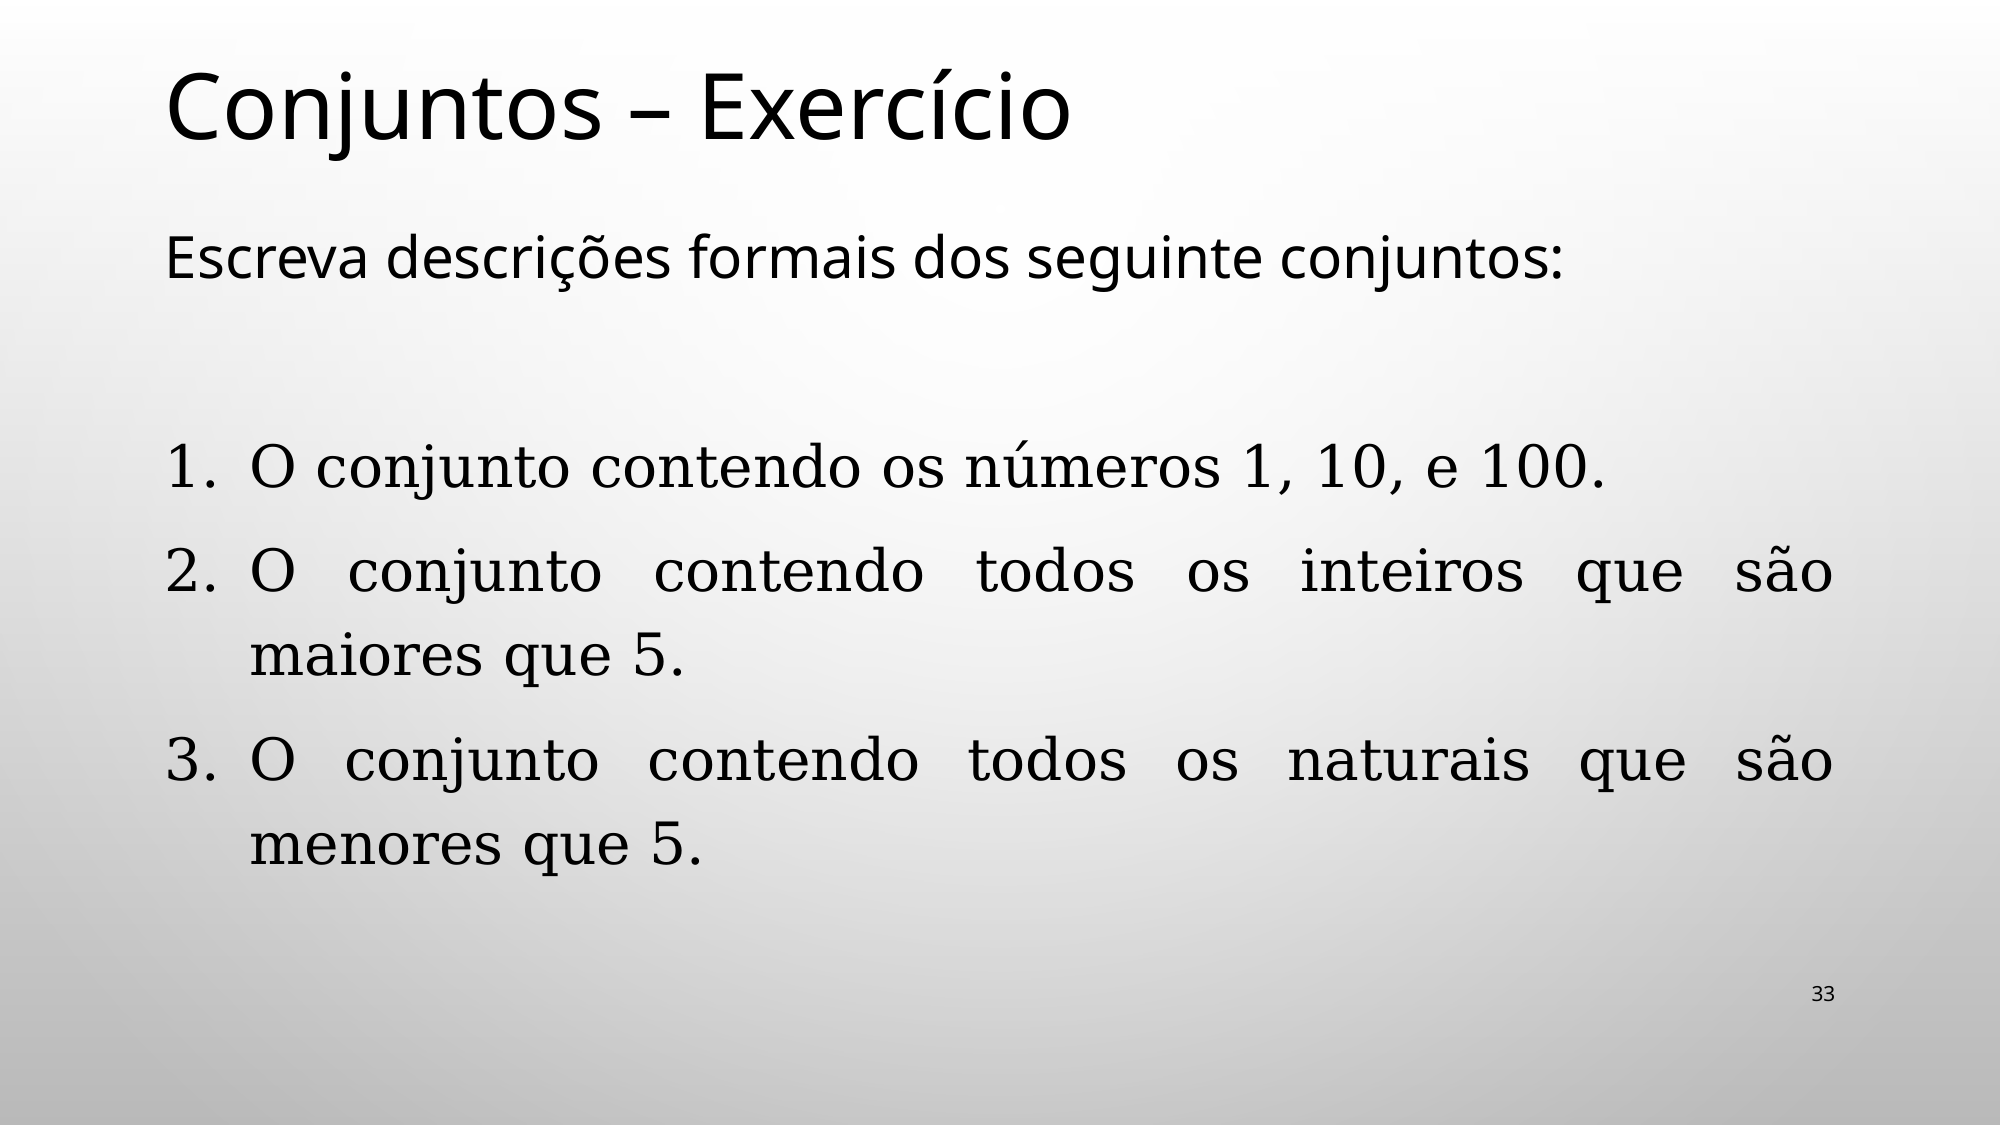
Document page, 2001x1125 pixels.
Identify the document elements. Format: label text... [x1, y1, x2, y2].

picture [0, 0, 2000, 1125]
title Conjuntos – Exercício [149, 44, 1851, 175]
list Escreva descrições formais dos seguinte conjuntos: O conjunto contendo os números 1, 10, e 100. O conjunto contendo todos os inteiros que são maiores que 5. O conjunto contendo todos os naturais que são menores que 5. [149, 198, 1851, 1081]
slide_number 33 [1724, 965, 1851, 1025]
